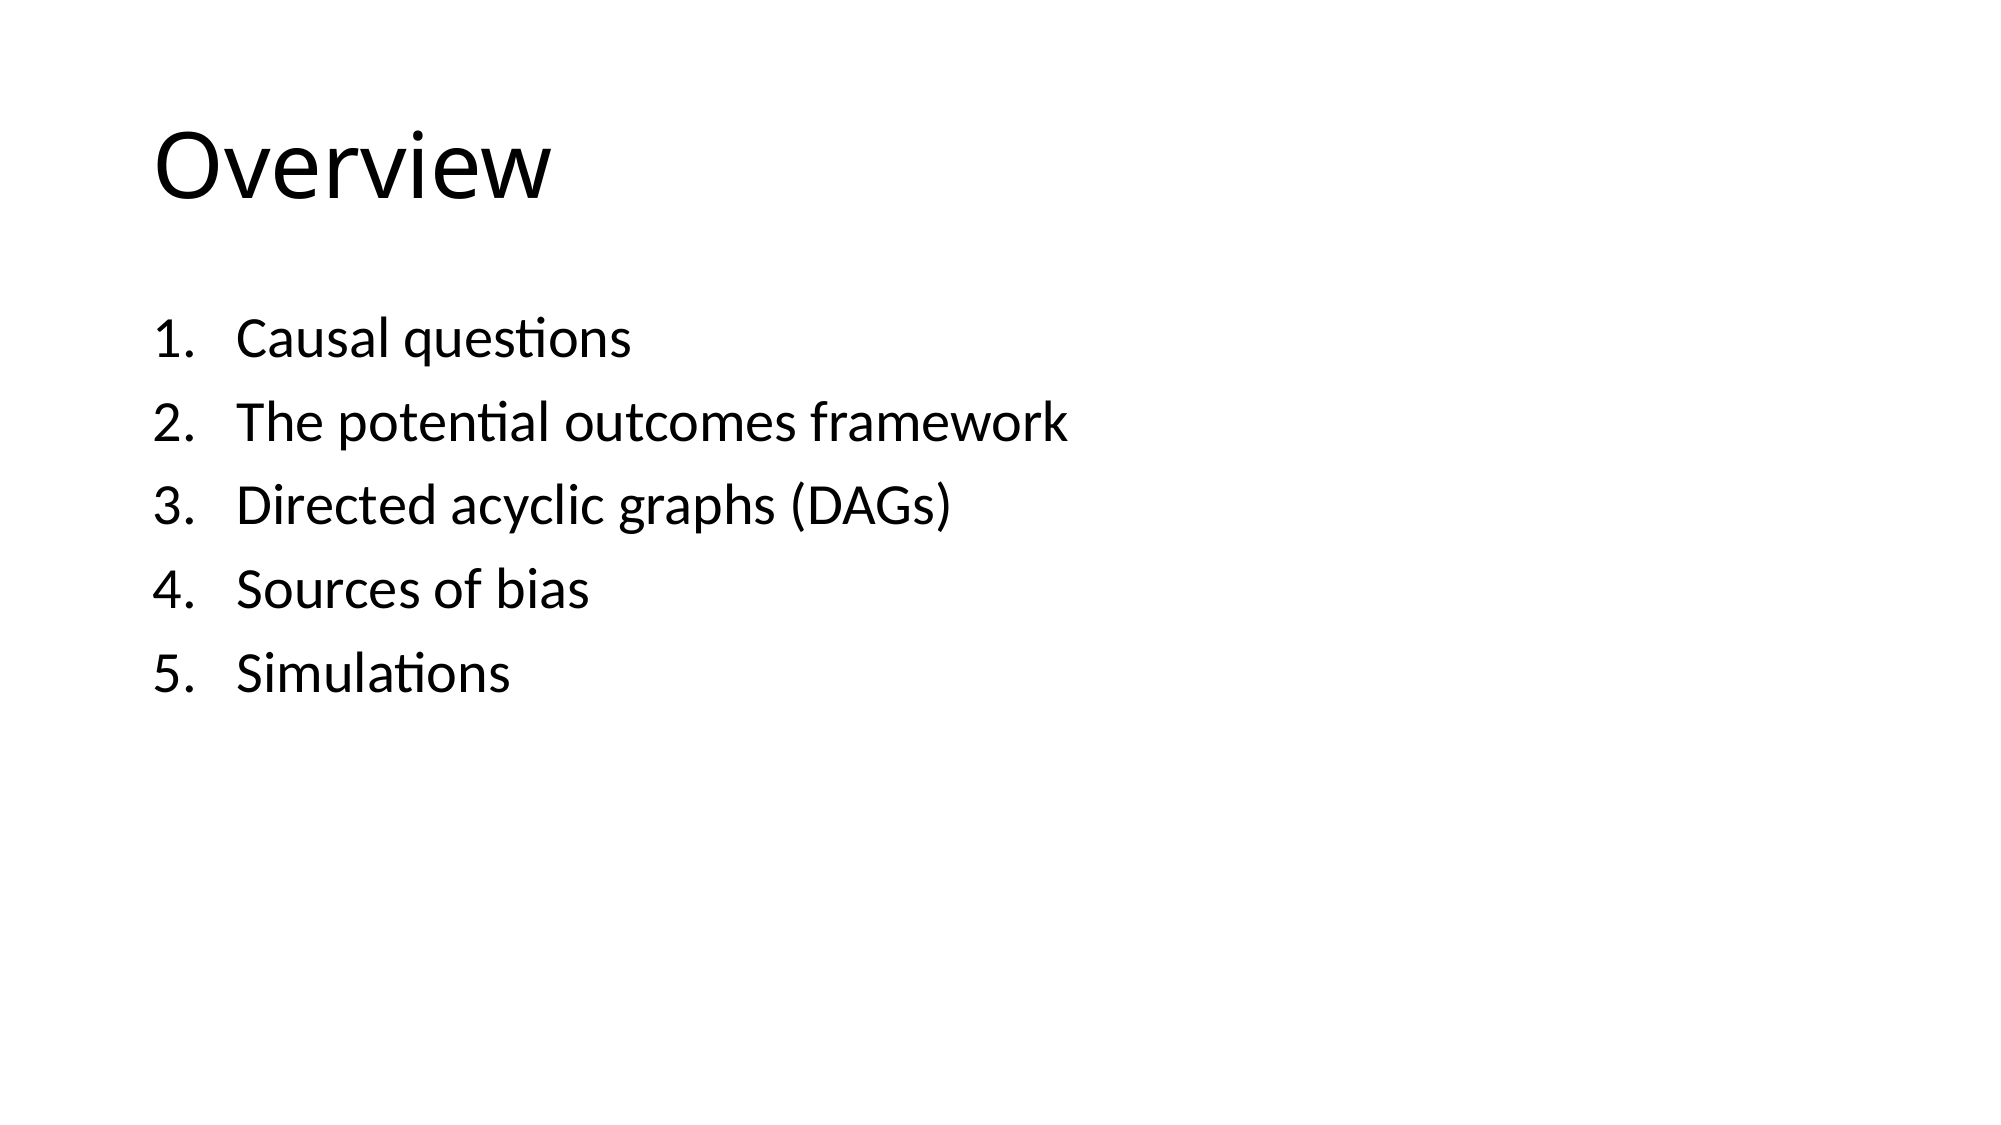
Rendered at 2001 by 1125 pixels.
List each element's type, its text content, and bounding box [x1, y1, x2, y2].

list Causal questions The potential outcomes framework Directed acyclic graphs (DAGs) Sources of bias Simulations [137, 299, 1863, 1014]
title Overview [137, 59, 1863, 278]
